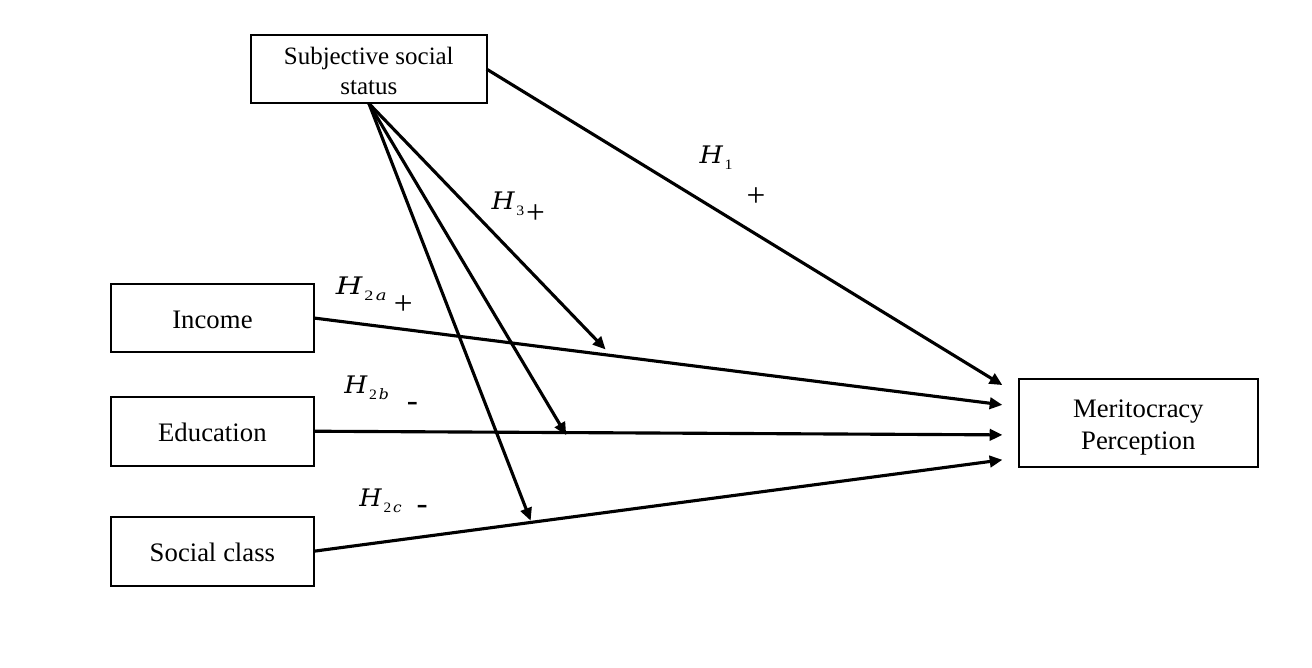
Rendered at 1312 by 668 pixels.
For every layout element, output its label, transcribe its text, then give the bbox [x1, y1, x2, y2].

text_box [313, 459, 1003, 552]
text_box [313, 317, 368, 405]
text_box Subjective social status [250, 34, 488, 104]
text_box Social class [110, 516, 315, 587]
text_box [567, 385, 1003, 405]
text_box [313, 431, 368, 435]
text_box Education [110, 396, 315, 467]
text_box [567, 431, 1003, 435]
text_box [531, 103, 567, 435]
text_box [486, 69, 1003, 385]
text_box Income [110, 283, 315, 353]
text_box Meritocracy Perception [1018, 378, 1259, 468]
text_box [368, 103, 531, 521]
